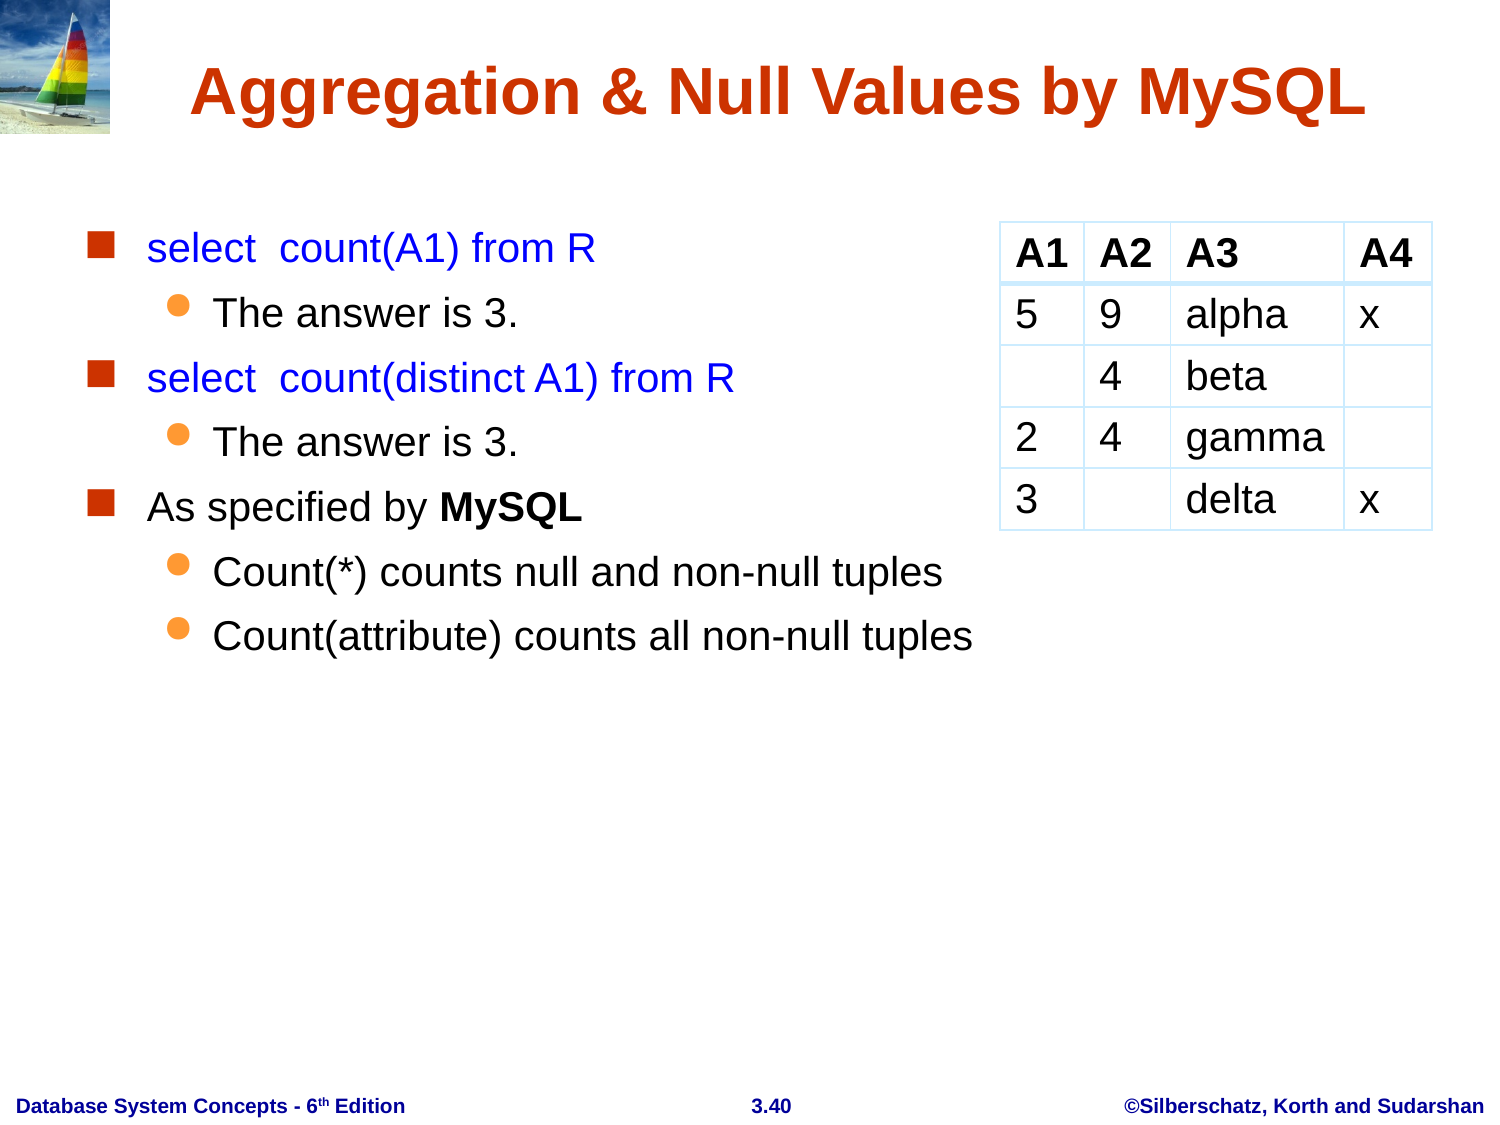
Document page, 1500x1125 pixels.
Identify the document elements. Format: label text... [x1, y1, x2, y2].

table_cell 4 [1085, 346, 1170, 406]
table_cell [1345, 346, 1431, 406]
table_cell x [1345, 286, 1431, 344]
table_cell x [1345, 469, 1431, 529]
table_cell gamma [1171, 408, 1343, 467]
table_cell alpha [1171, 286, 1343, 344]
table_cell [1345, 408, 1431, 467]
table_cell 5 [1001, 286, 1083, 344]
table_header A2 [1085, 223, 1170, 281]
table_cell 4 [1085, 408, 1170, 467]
list select count(A1) from R The answer is 3. select count(distinct A1) from R The answer is 3. As specified by MySQL Count(*) counts null and non-null tuples Count(attribute) counts all non-null tuples [75, 213, 1423, 383]
table_header A3 [1171, 223, 1343, 281]
table_cell 9 [1085, 286, 1170, 344]
table_cell 2 [1001, 408, 1083, 467]
table_header A1 [1001, 223, 1083, 281]
title Aggregation & Null Values by MySQL [140, 35, 1418, 136]
table_header A4 [1345, 223, 1431, 281]
table_cell delta [1171, 469, 1343, 529]
table_cell [1001, 346, 1083, 406]
picture [0, 0, 110, 134]
table_cell 3 [1001, 469, 1083, 529]
table_cell [1085, 469, 1170, 529]
table_cell beta [1171, 346, 1343, 406]
